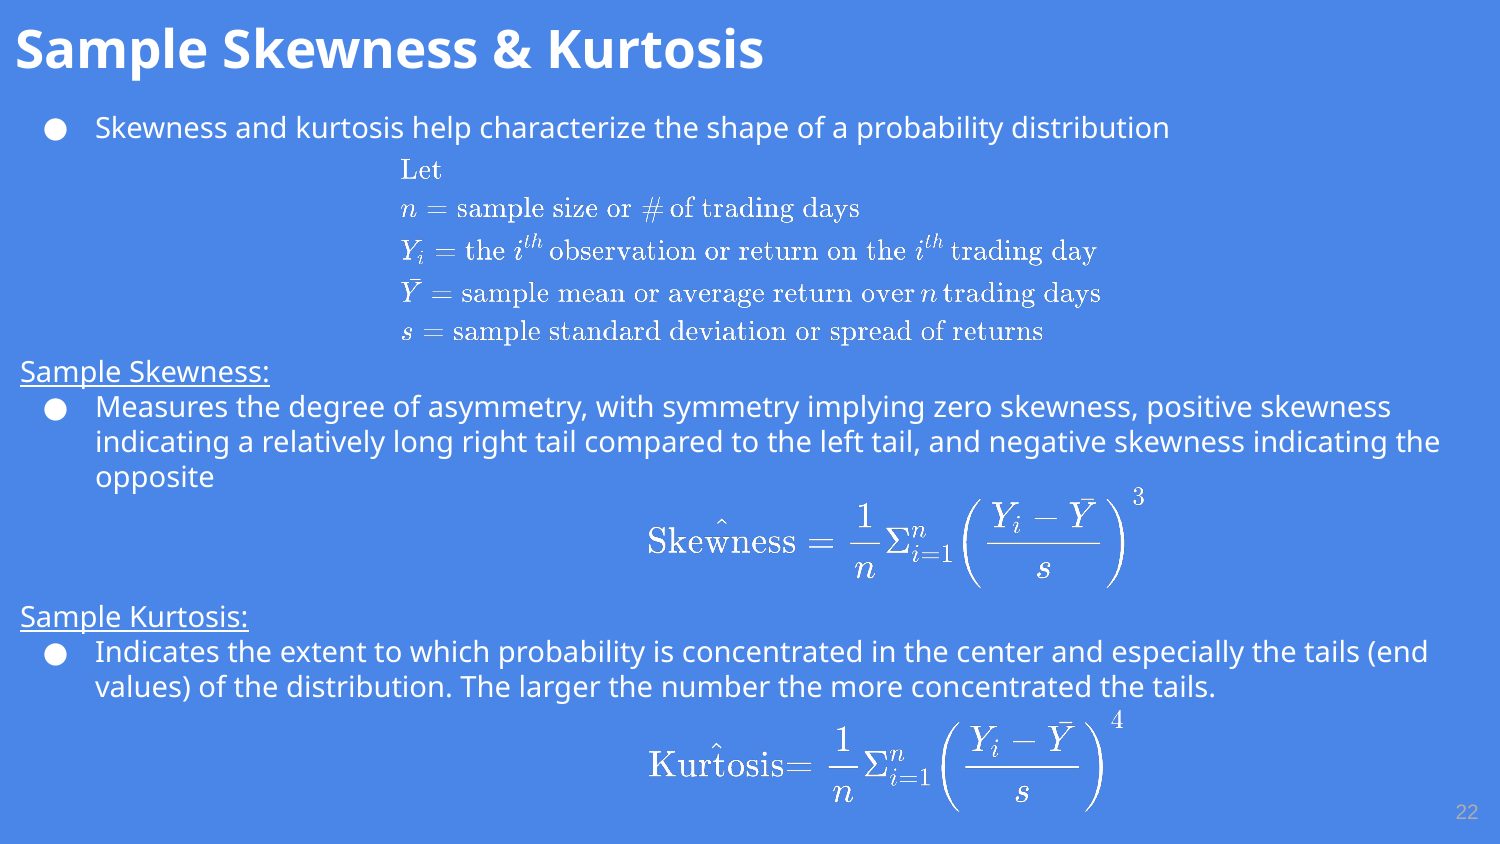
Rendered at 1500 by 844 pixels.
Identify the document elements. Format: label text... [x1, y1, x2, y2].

text_box Skewness and kurtosis help characterize the shape of a probability distribution Sample Skewness: Measures the degree of asymmetry, with symmetry implying zero skewness, positive skewness indicating a relatively long right tail compared to the left tail, and negative skewness indicating the opposite Sample Kurtosis: Indicates the extent to which probability is concentrated in the center and especially the tails (end values) of the distribution. The larger the number the more concentrated the tails. [4, 93, 1496, 844]
title Sample Skewness & Kurtosis [0, 0, 1500, 94]
picture [649, 487, 1145, 589]
picture [399, 158, 1101, 346]
picture [649, 710, 1123, 812]
